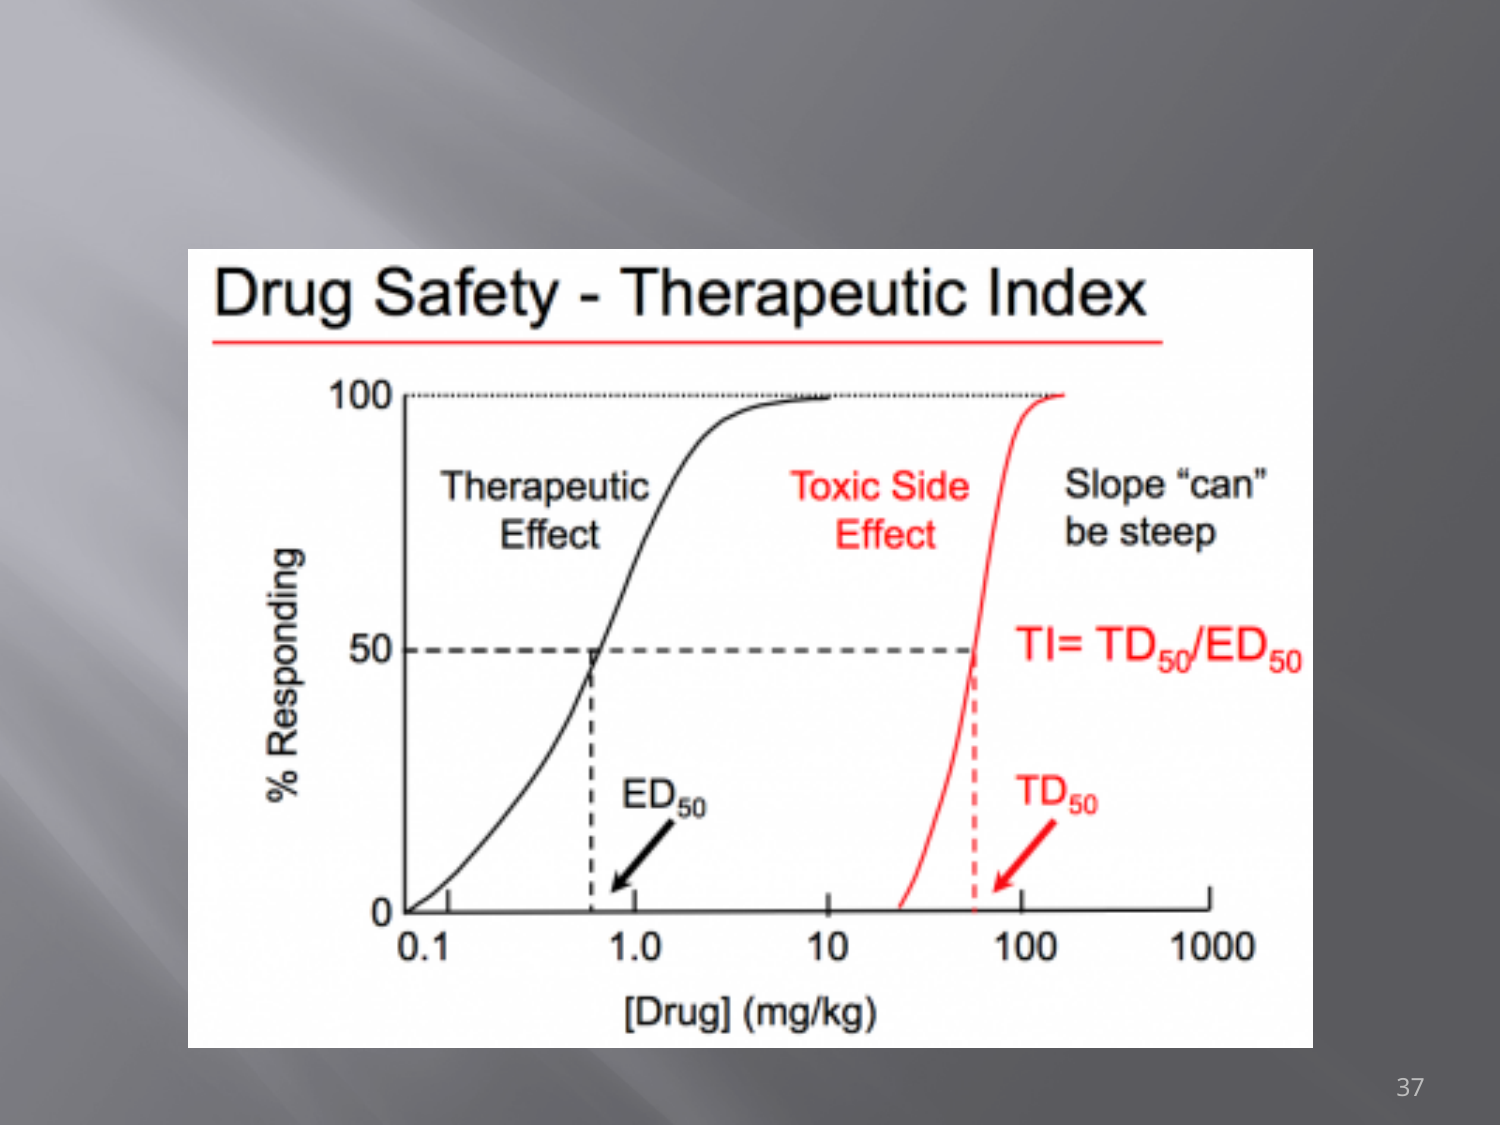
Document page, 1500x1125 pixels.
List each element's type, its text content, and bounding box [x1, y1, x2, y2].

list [188, 249, 1313, 1049]
slide_number 37 [1299, 1052, 1425, 1113]
